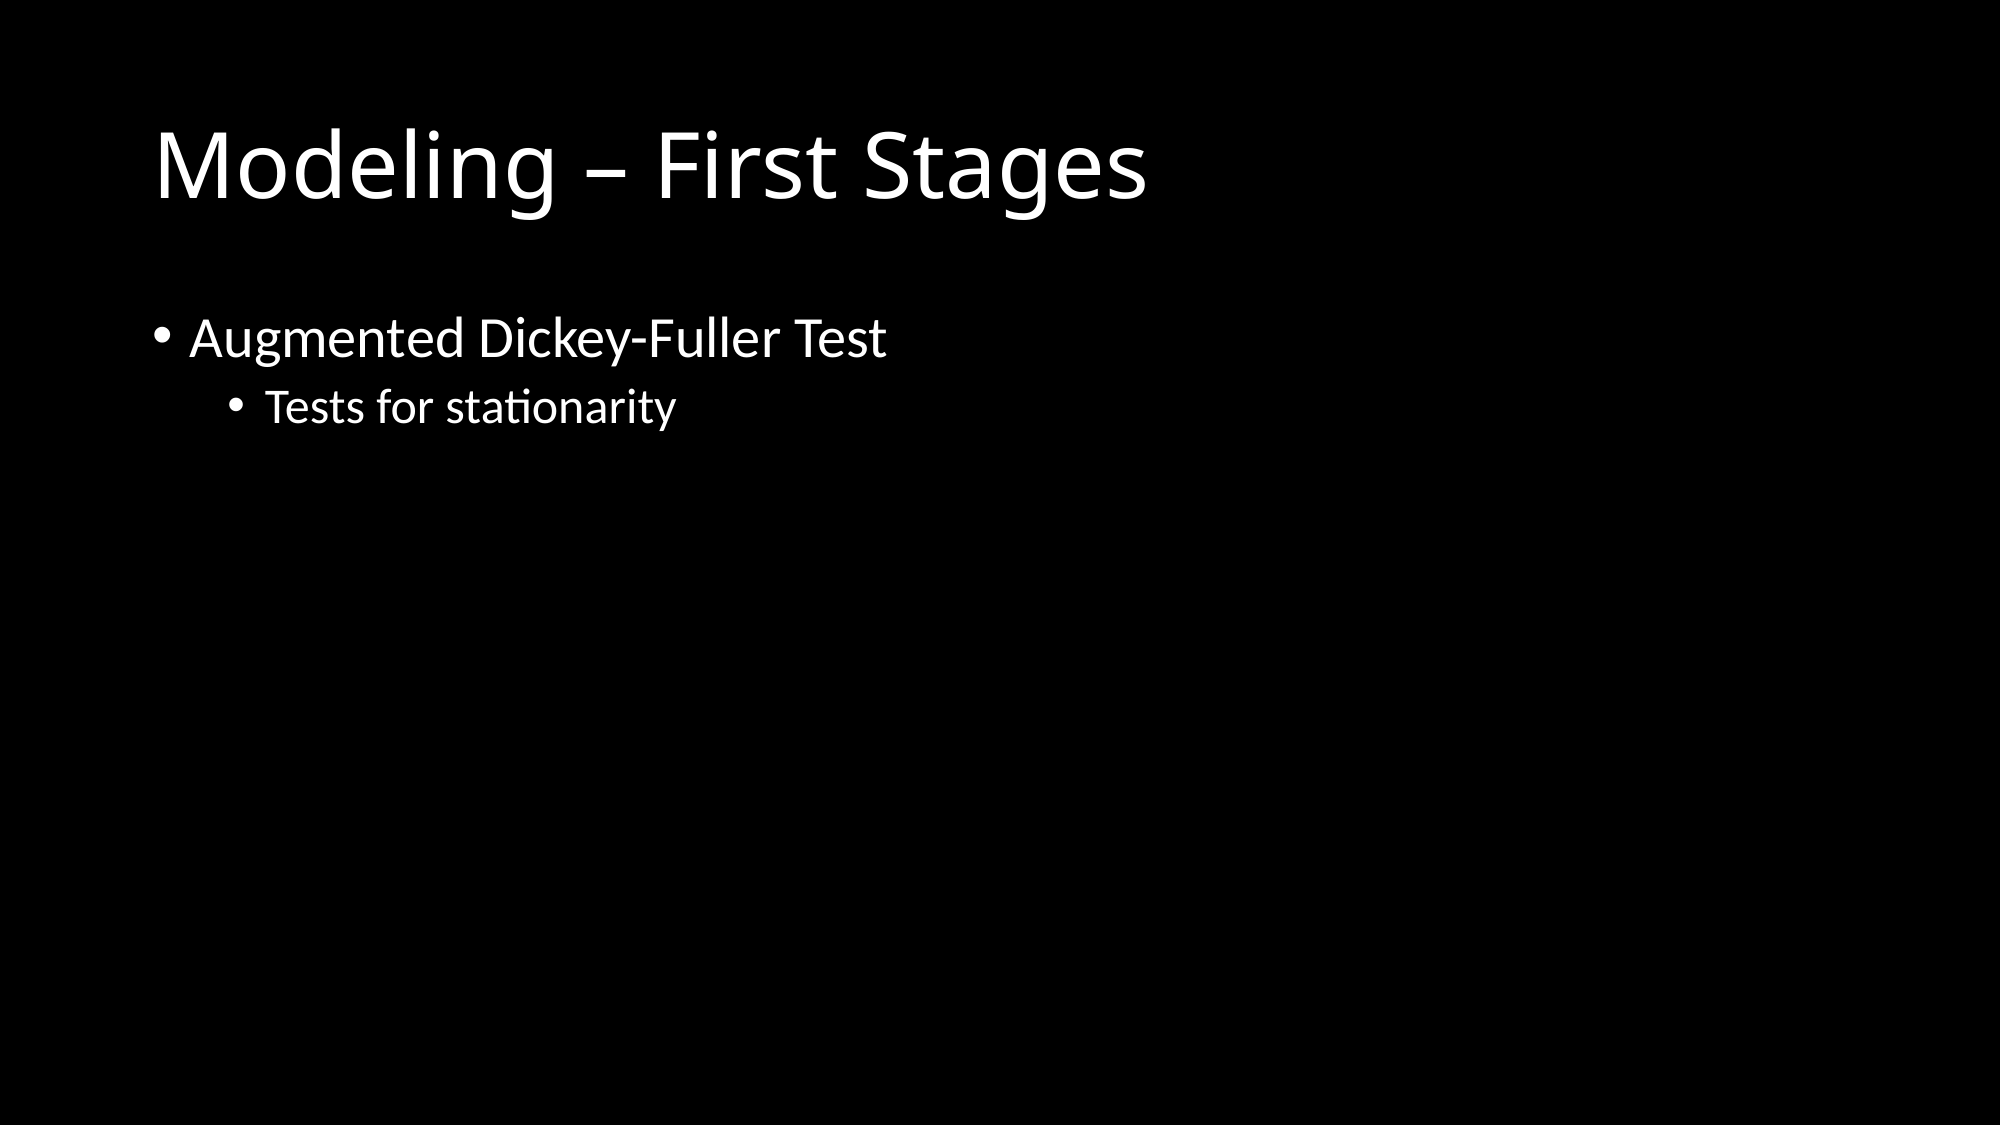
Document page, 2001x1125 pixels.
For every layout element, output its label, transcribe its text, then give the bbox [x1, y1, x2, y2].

title Modeling – First Stages [137, 59, 1863, 278]
list Augmented Dickey-Fuller Test Tests for stationarity [137, 299, 1863, 1014]
